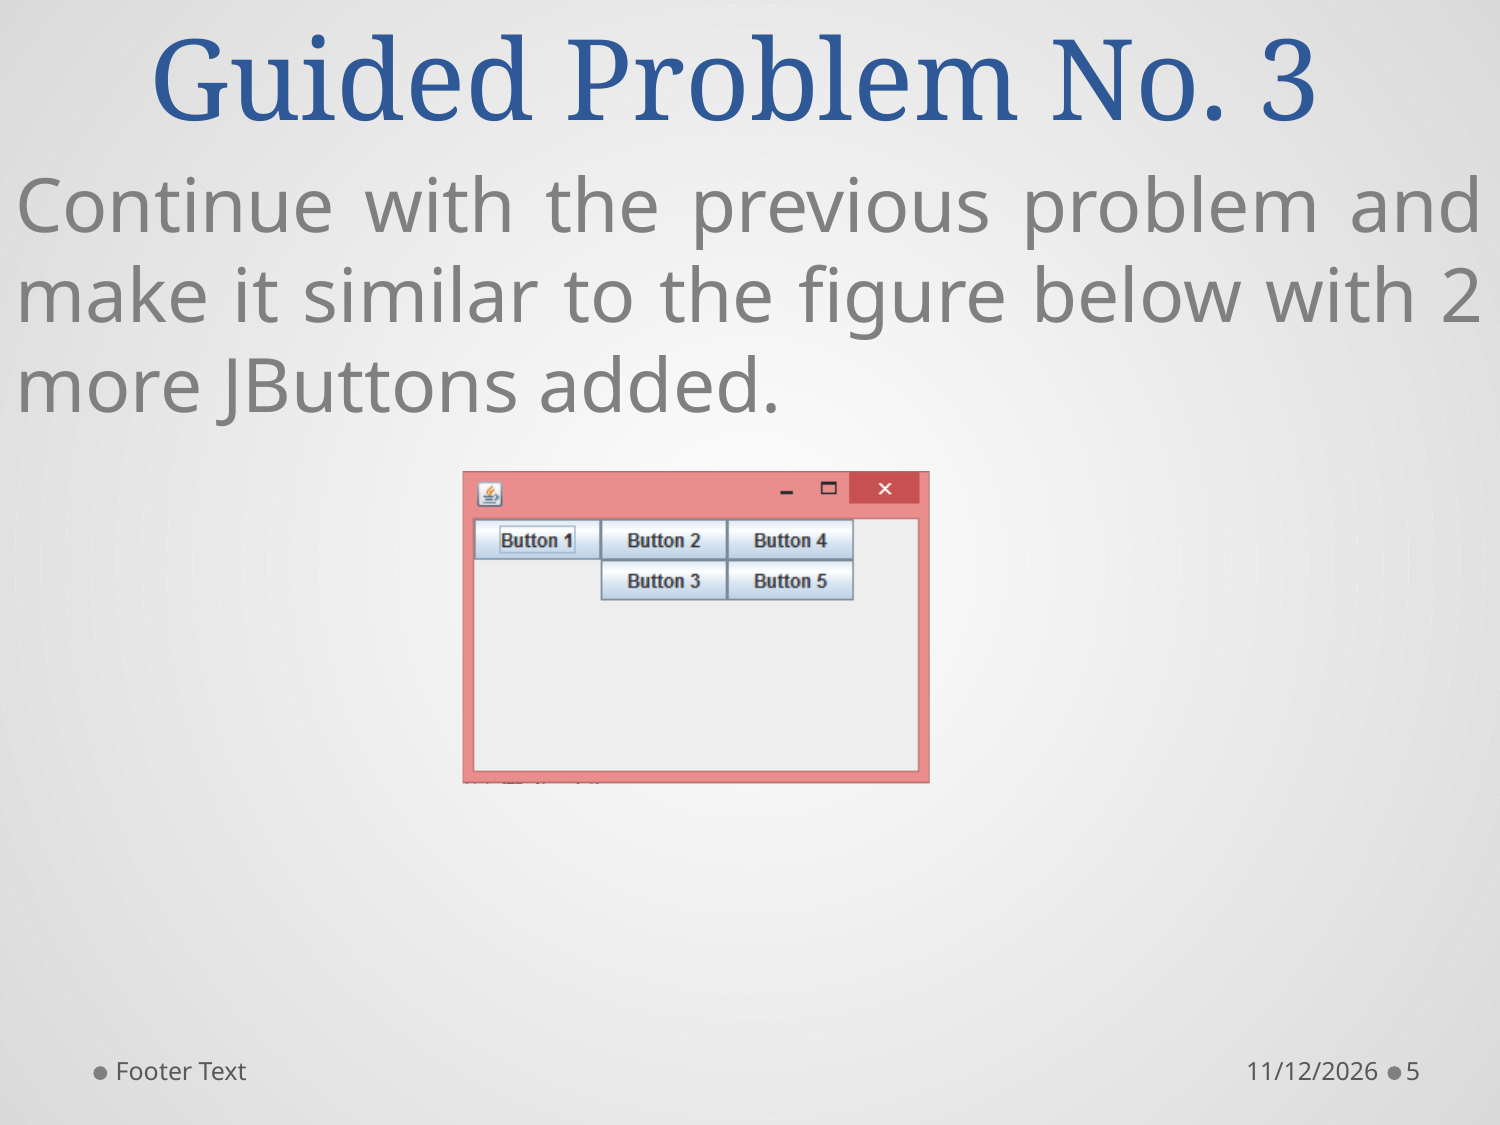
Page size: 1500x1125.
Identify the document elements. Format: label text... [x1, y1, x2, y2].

title Guided Problem No. 3 [75, 0, 1425, 149]
picture [462, 471, 930, 785]
slide_number 5 [1401, 1042, 1494, 1103]
list Continue with the previous problem and make it similar to the figure below with 2 more JButtons added. [0, 149, 1500, 525]
footer Footer Text [108, 1042, 576, 1103]
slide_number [1043, 1042, 1386, 1103]
